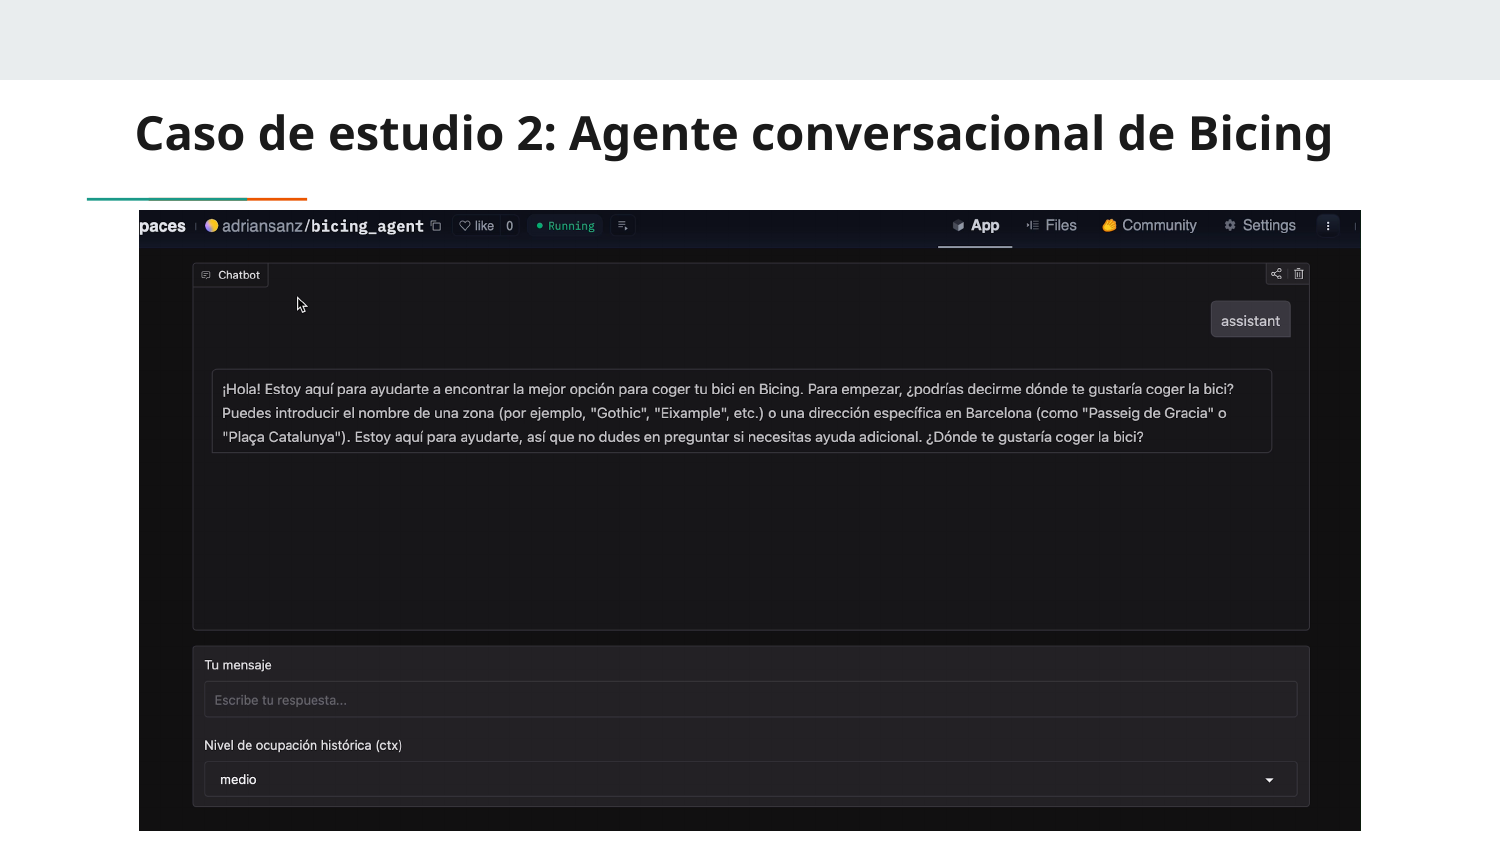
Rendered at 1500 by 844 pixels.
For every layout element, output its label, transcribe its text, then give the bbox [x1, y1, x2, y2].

picture [138, 210, 1361, 831]
title Caso de estudio 2: Agente conversacional de Bicing [119, 87, 1381, 176]
